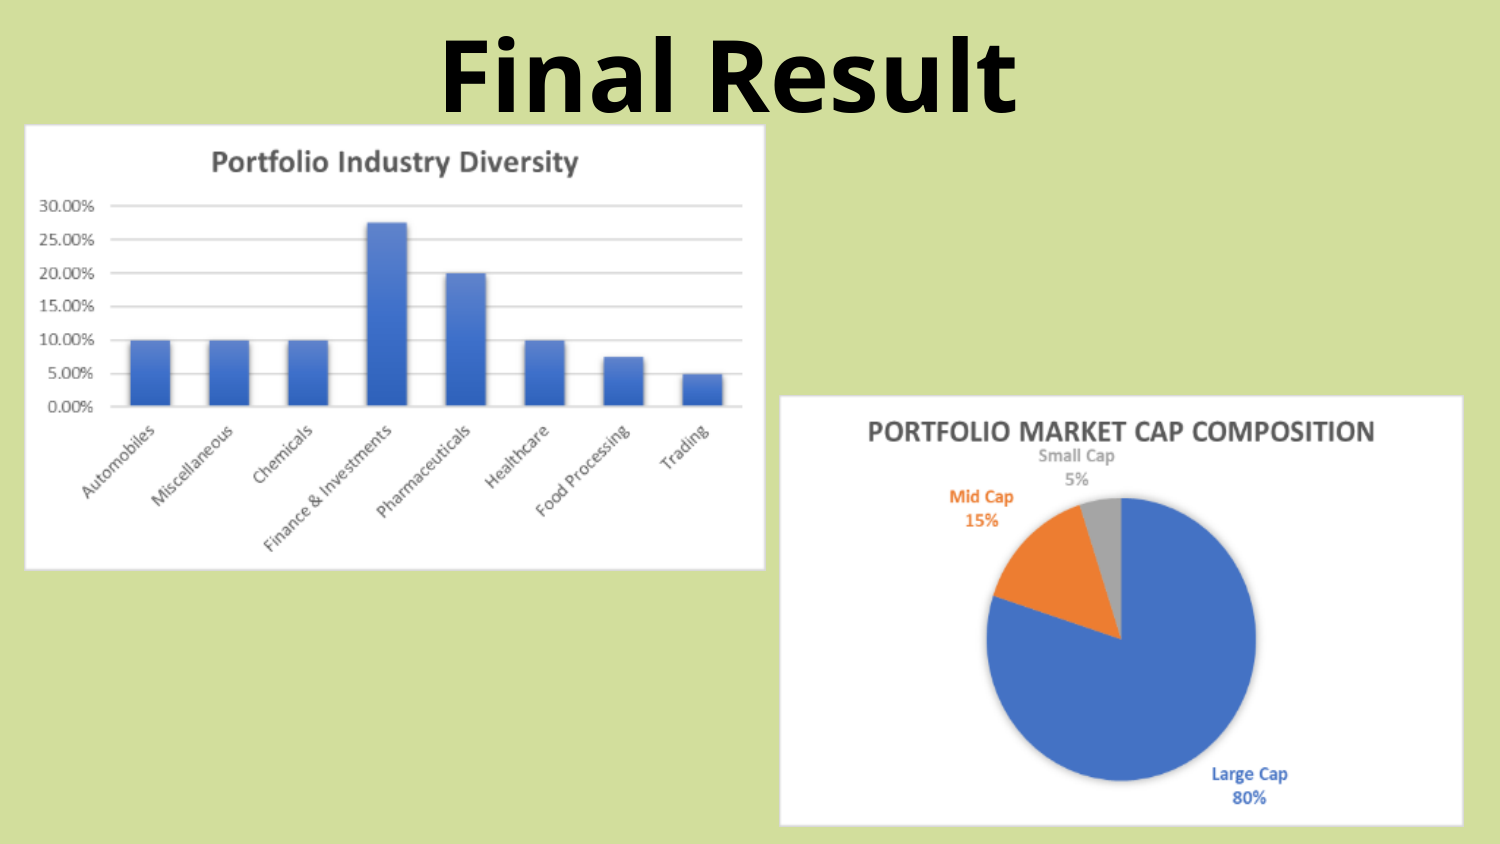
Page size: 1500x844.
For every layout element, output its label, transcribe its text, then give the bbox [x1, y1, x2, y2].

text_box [24, 124, 1464, 827]
title Final Result [158, 12, 1300, 122]
